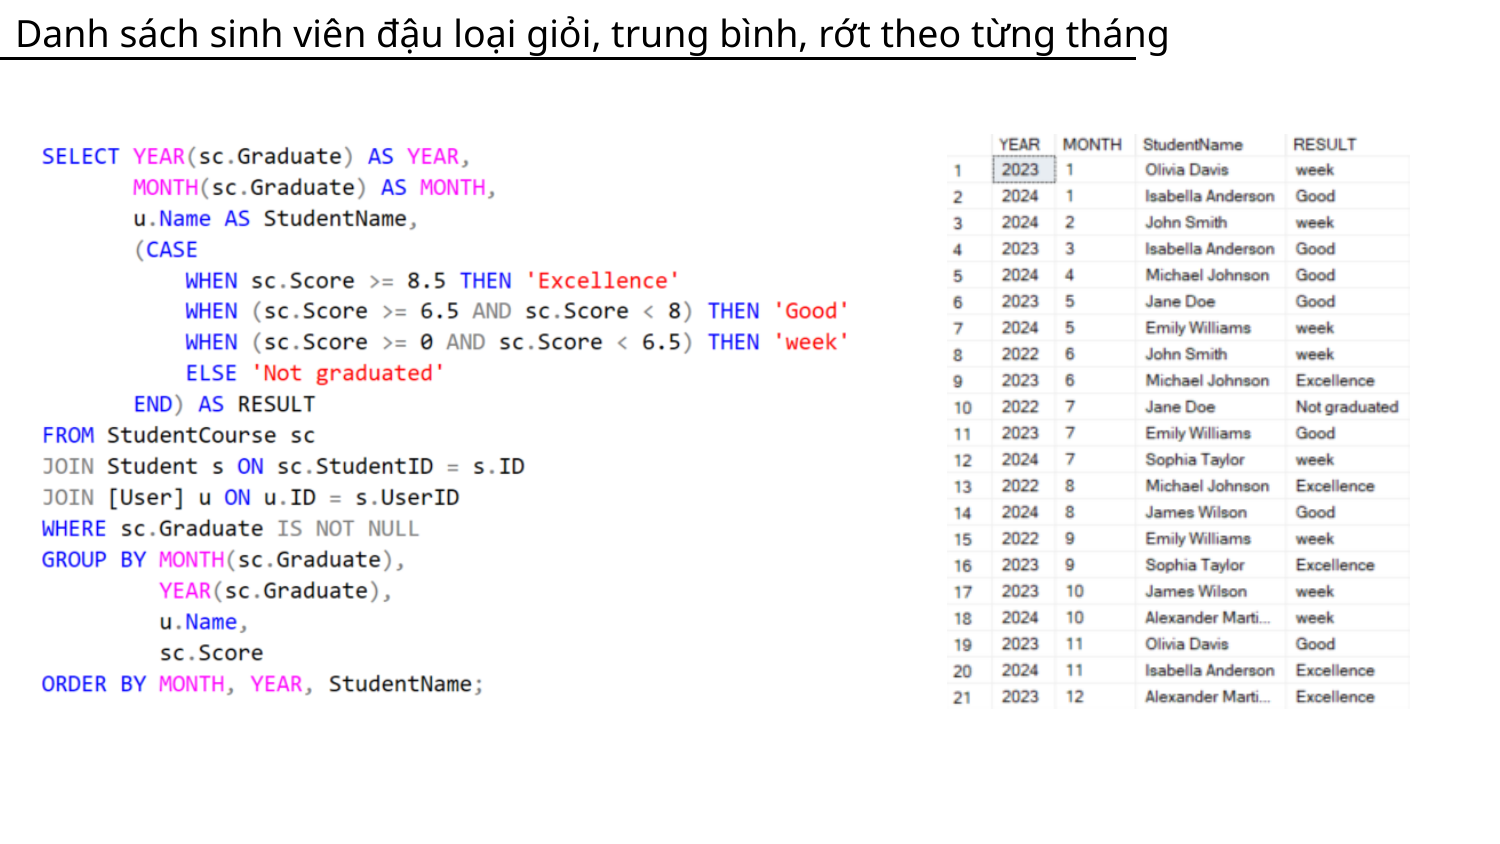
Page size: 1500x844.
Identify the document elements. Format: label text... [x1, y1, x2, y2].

picture [947, 134, 1411, 709]
text_box Danh sách sinh viên đậu loại giỏi, trung bình, rớt theo từng tháng [0, 0, 1225, 65]
picture [41, 139, 854, 705]
